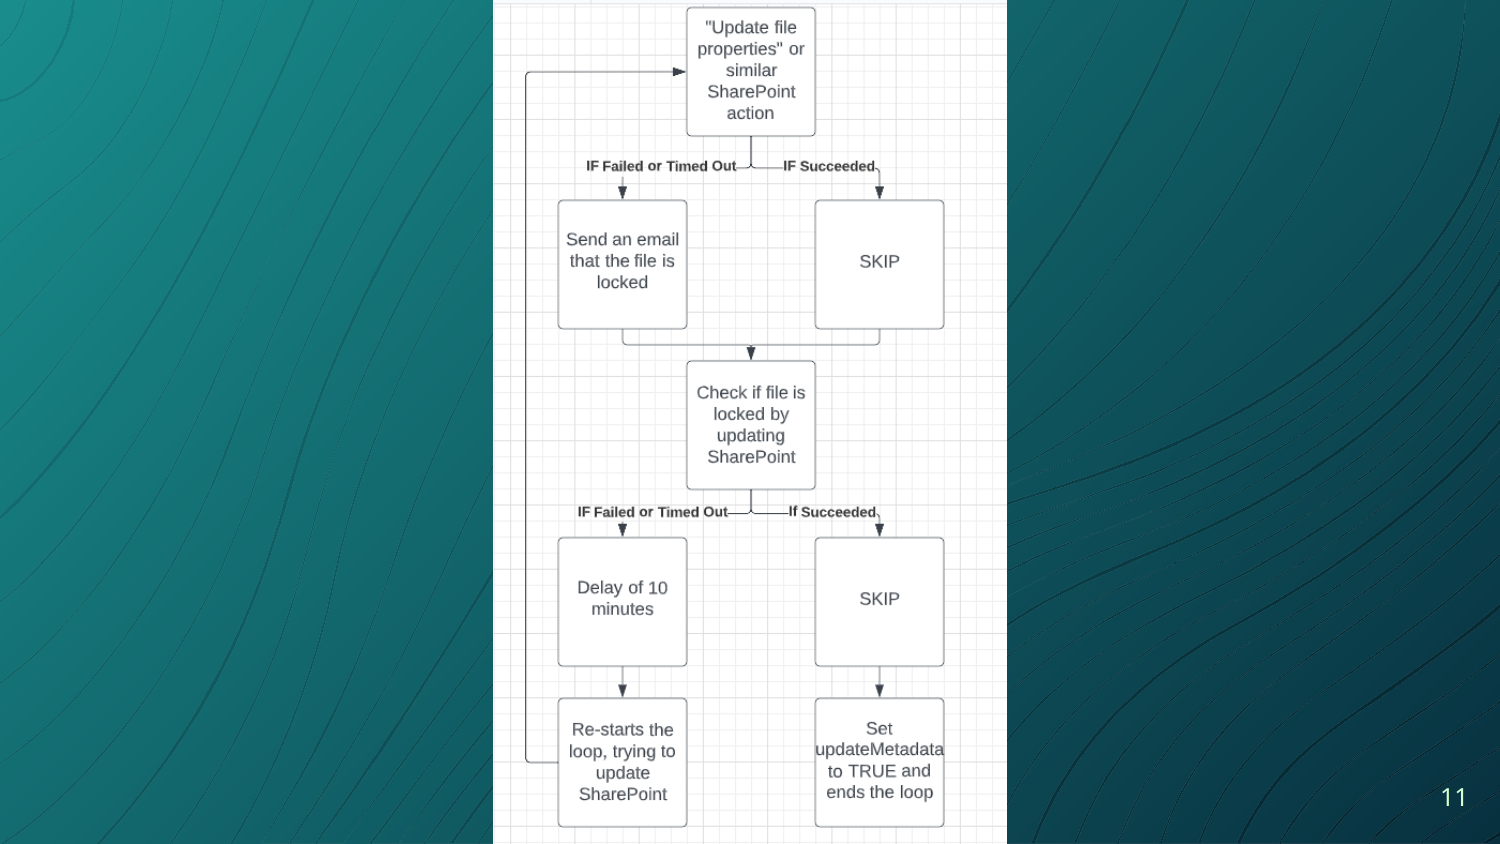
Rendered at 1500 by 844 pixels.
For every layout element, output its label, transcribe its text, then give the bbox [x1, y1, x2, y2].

slide_number 11 [1378, 766, 1469, 832]
picture [493, 0, 1007, 844]
